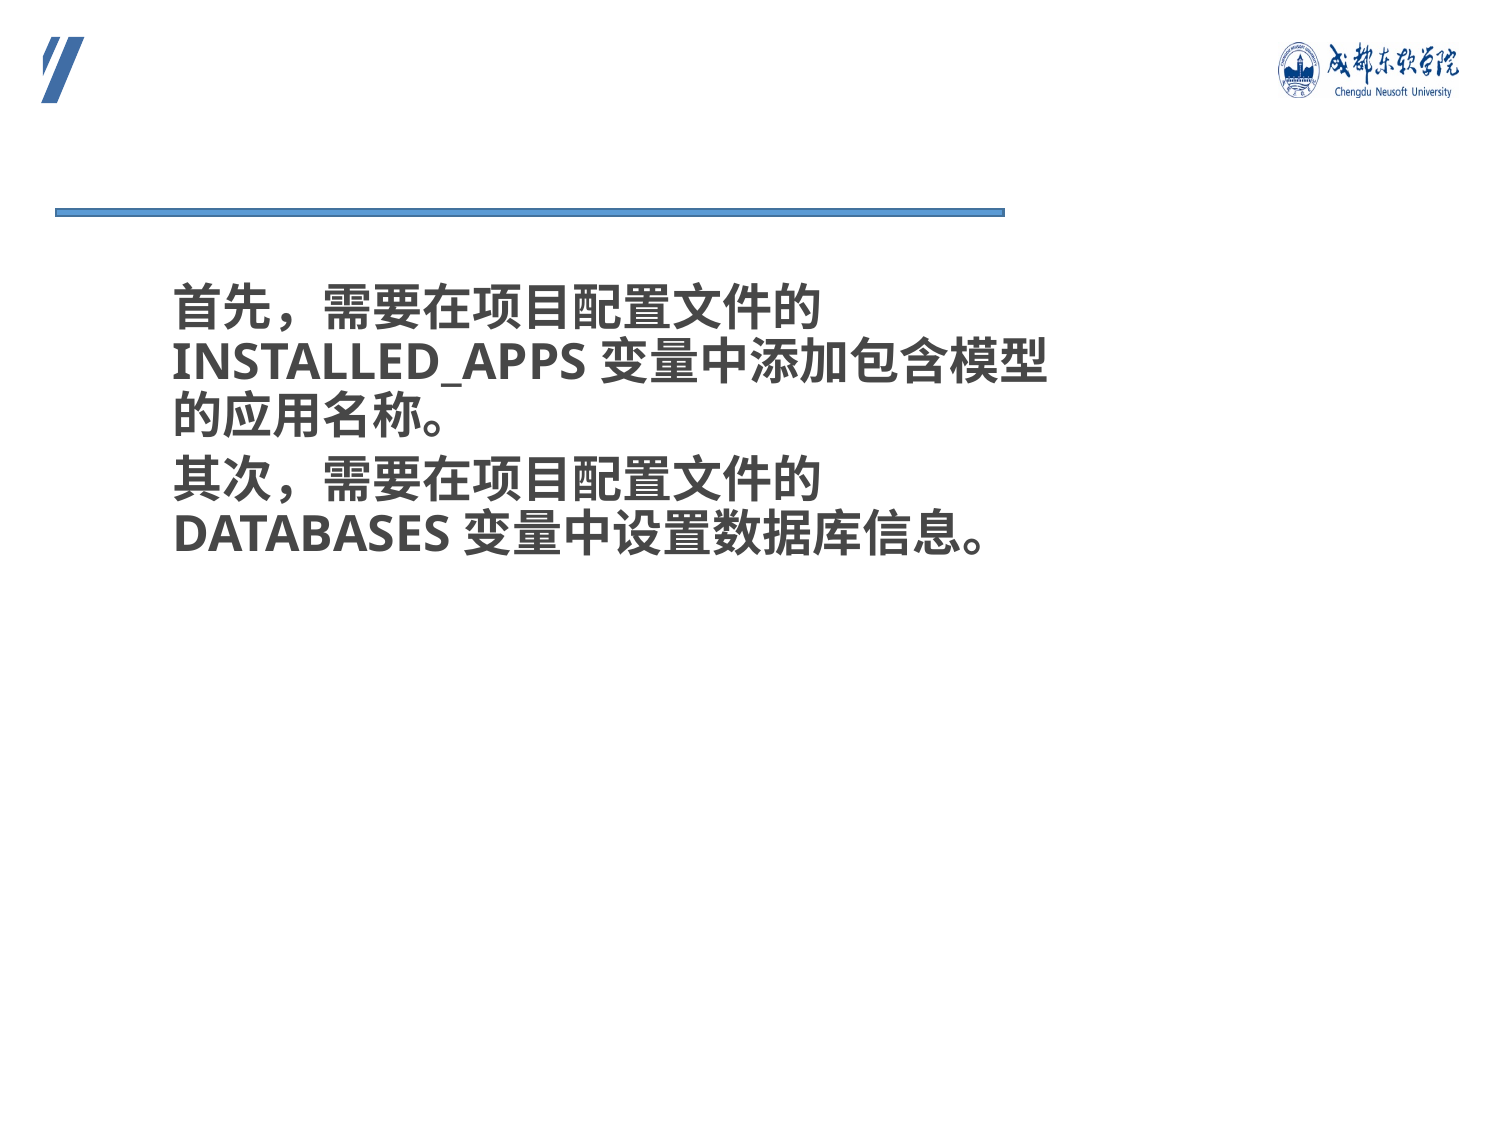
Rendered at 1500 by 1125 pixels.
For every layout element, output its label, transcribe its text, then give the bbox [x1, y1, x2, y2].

text_box 首先，需要在项目配置文件的INSTALLED_APPS变量中添加包含模型的应用名称。 其次，需要在项目配置文件的DATABASES变量中设置数据库信息。 [161, 276, 1099, 917]
picture [1278, 42, 1459, 98]
text_box [55, 208, 1005, 217]
